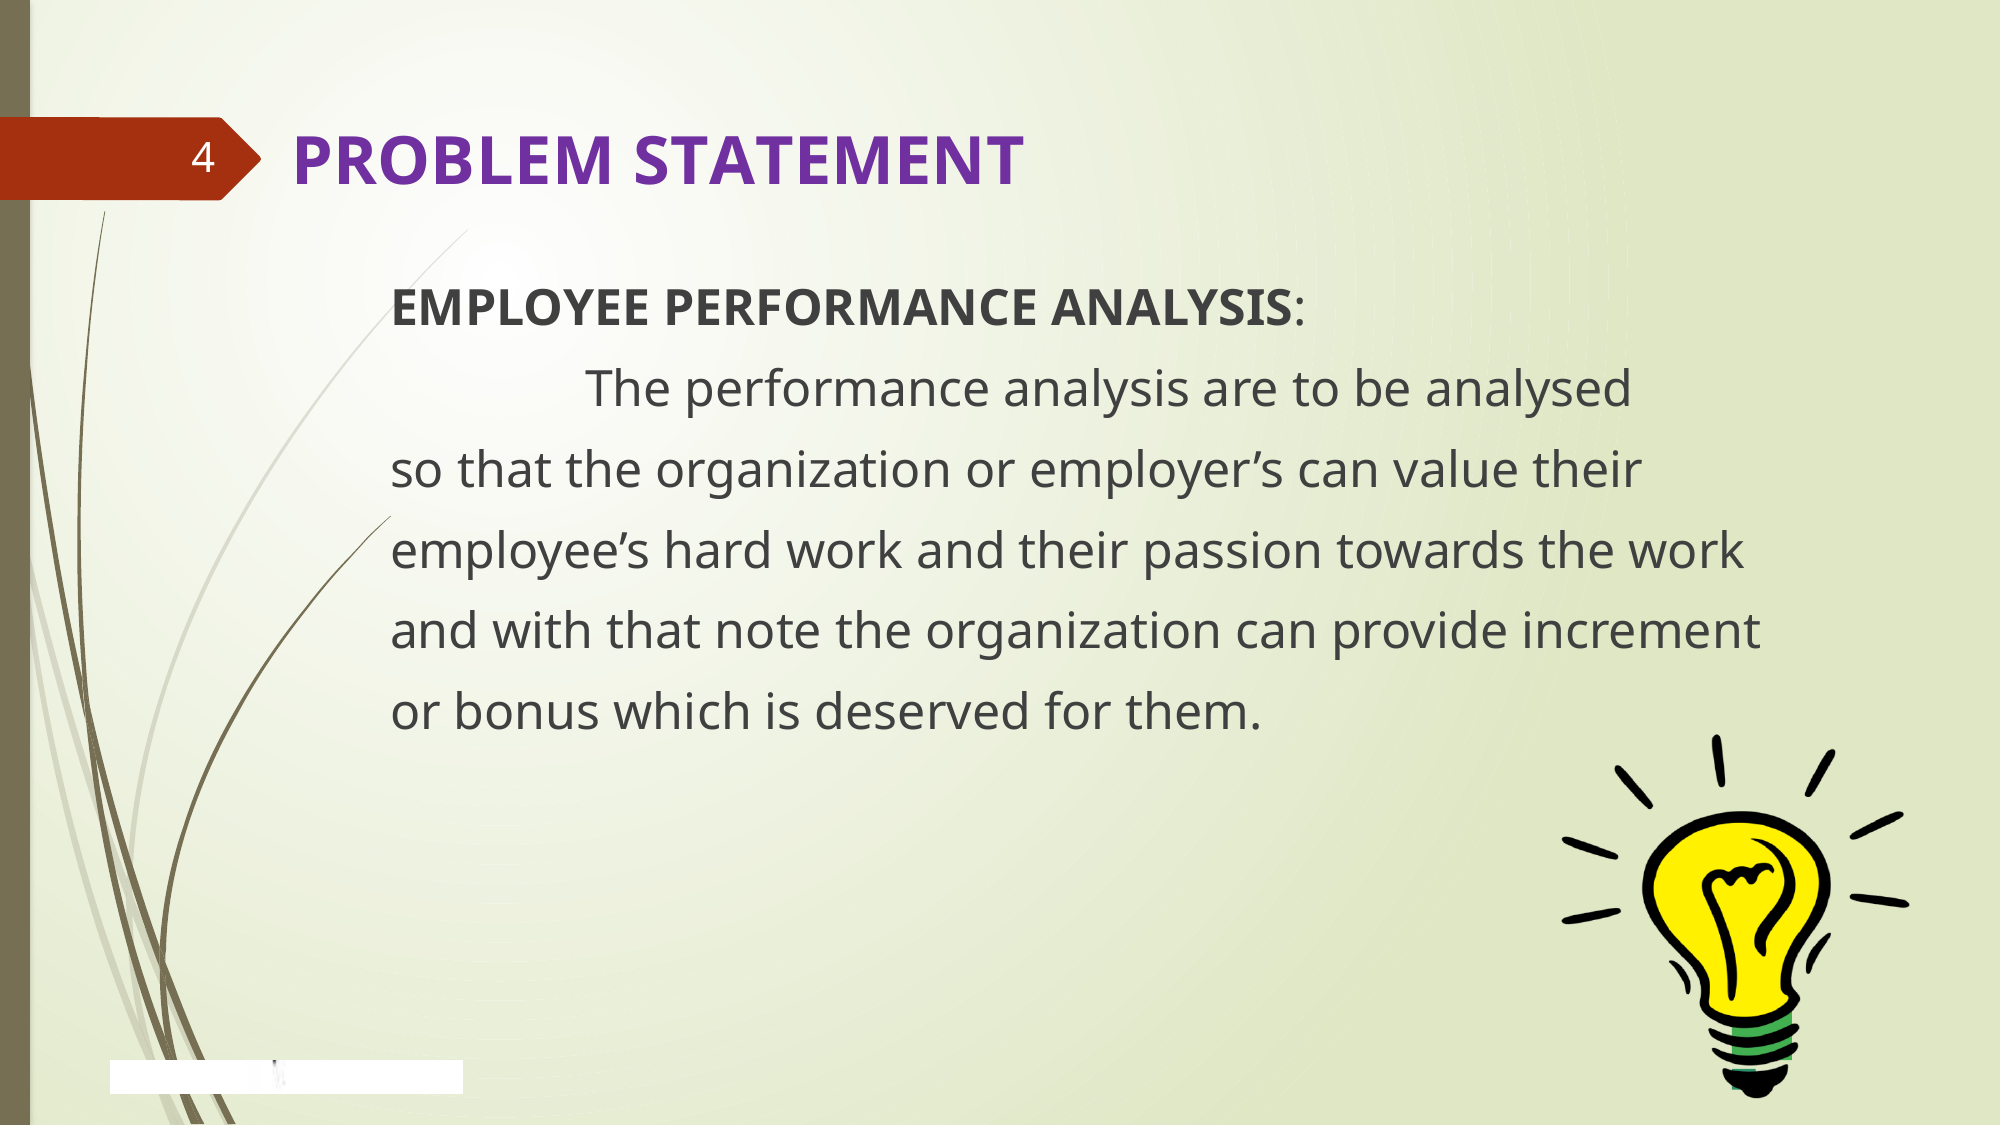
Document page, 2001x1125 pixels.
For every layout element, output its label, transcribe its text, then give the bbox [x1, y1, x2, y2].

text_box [1552, 727, 1916, 1104]
slide_number 4 [87, 0, 216, 486]
picture [110, 1060, 463, 1094]
list EMPLOYEE PERFORMANCE ANALYSIS: The performance analysis are to be analysed so that the organization or employer’s can value their employee’s hard work and their passion towards the work and with that note the organization can provide increment or bonus which is deserved for them. [375, 267, 1838, 888]
title PROBLEM STATEMENT [289, 115, 1751, 306]
